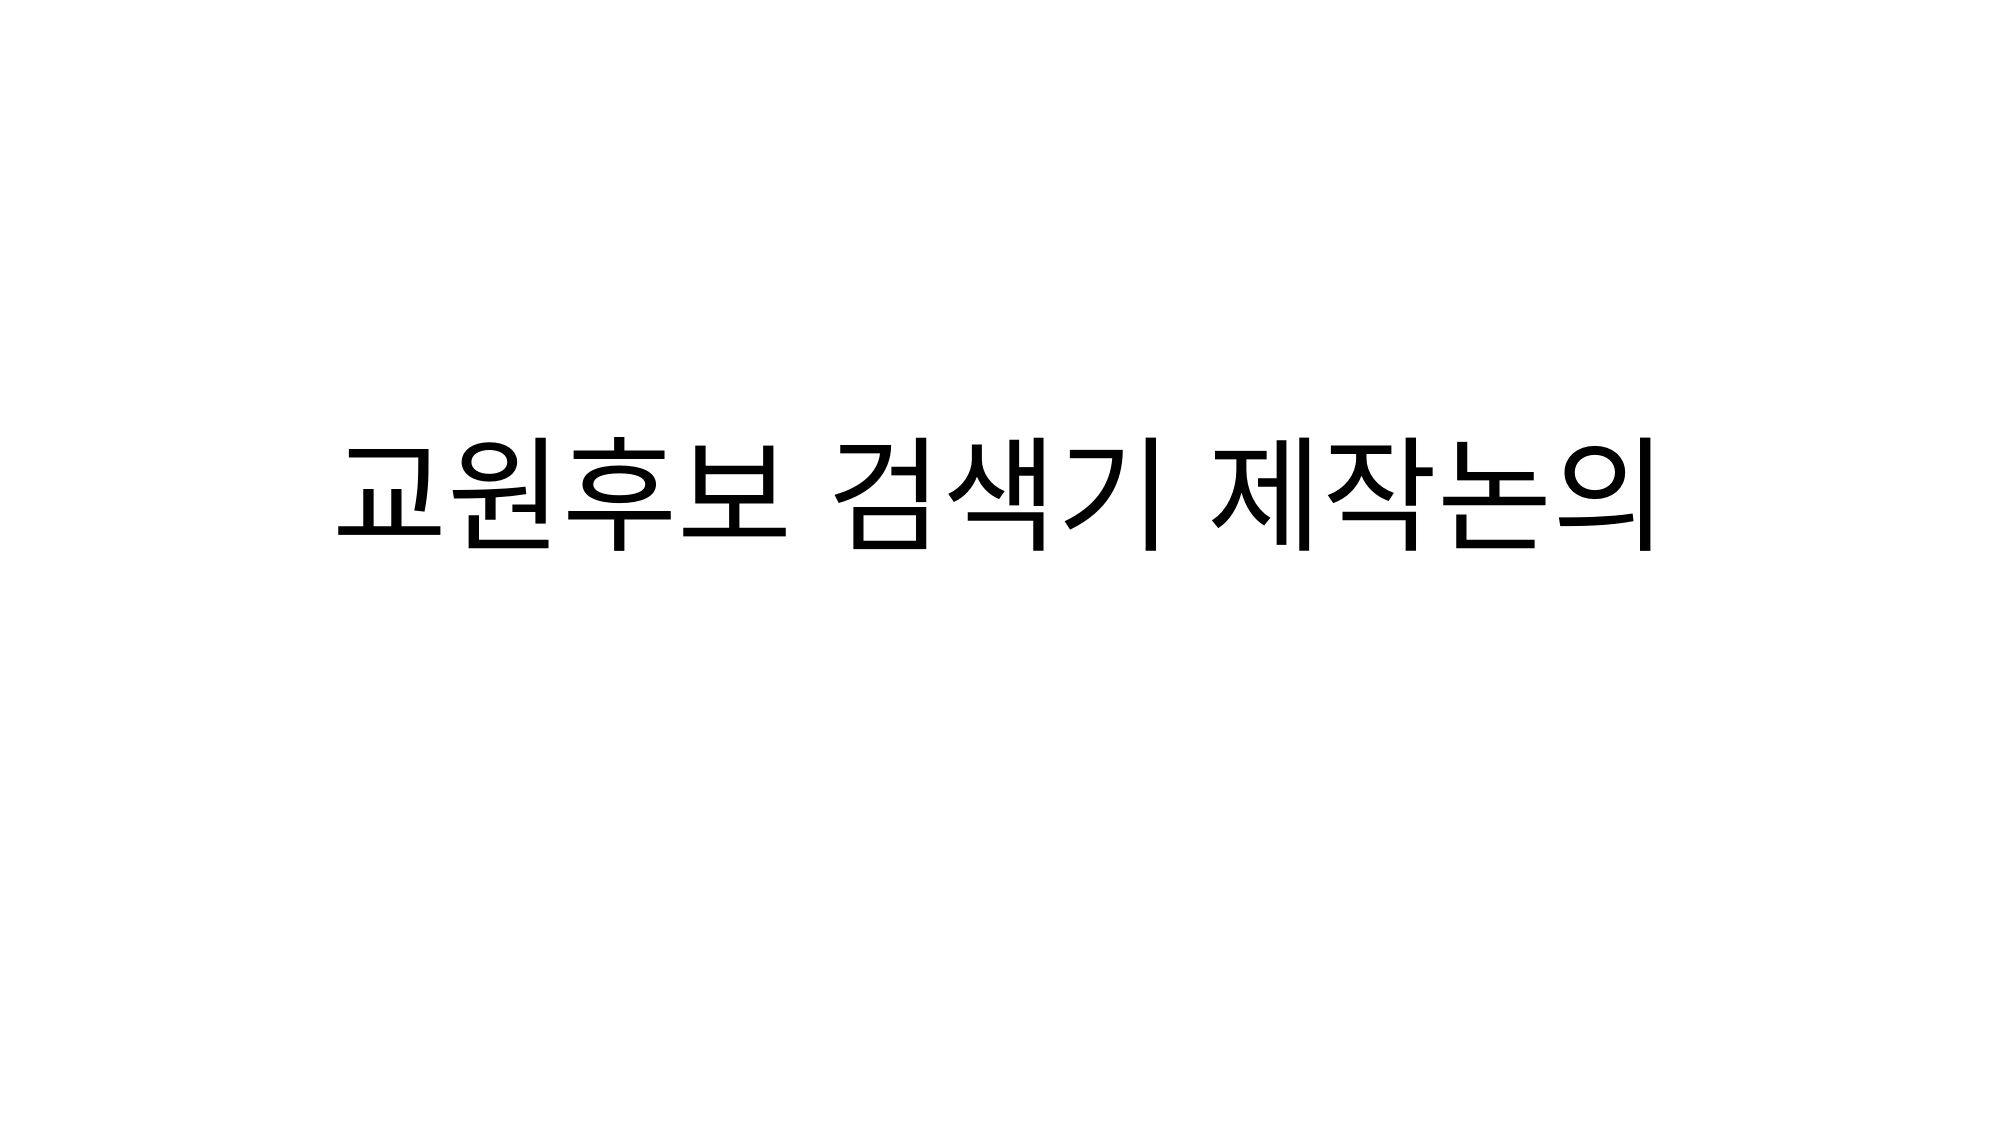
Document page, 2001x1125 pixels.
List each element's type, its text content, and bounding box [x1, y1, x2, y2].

title 교원후보 검색기 제작논의 [249, 184, 1750, 576]
